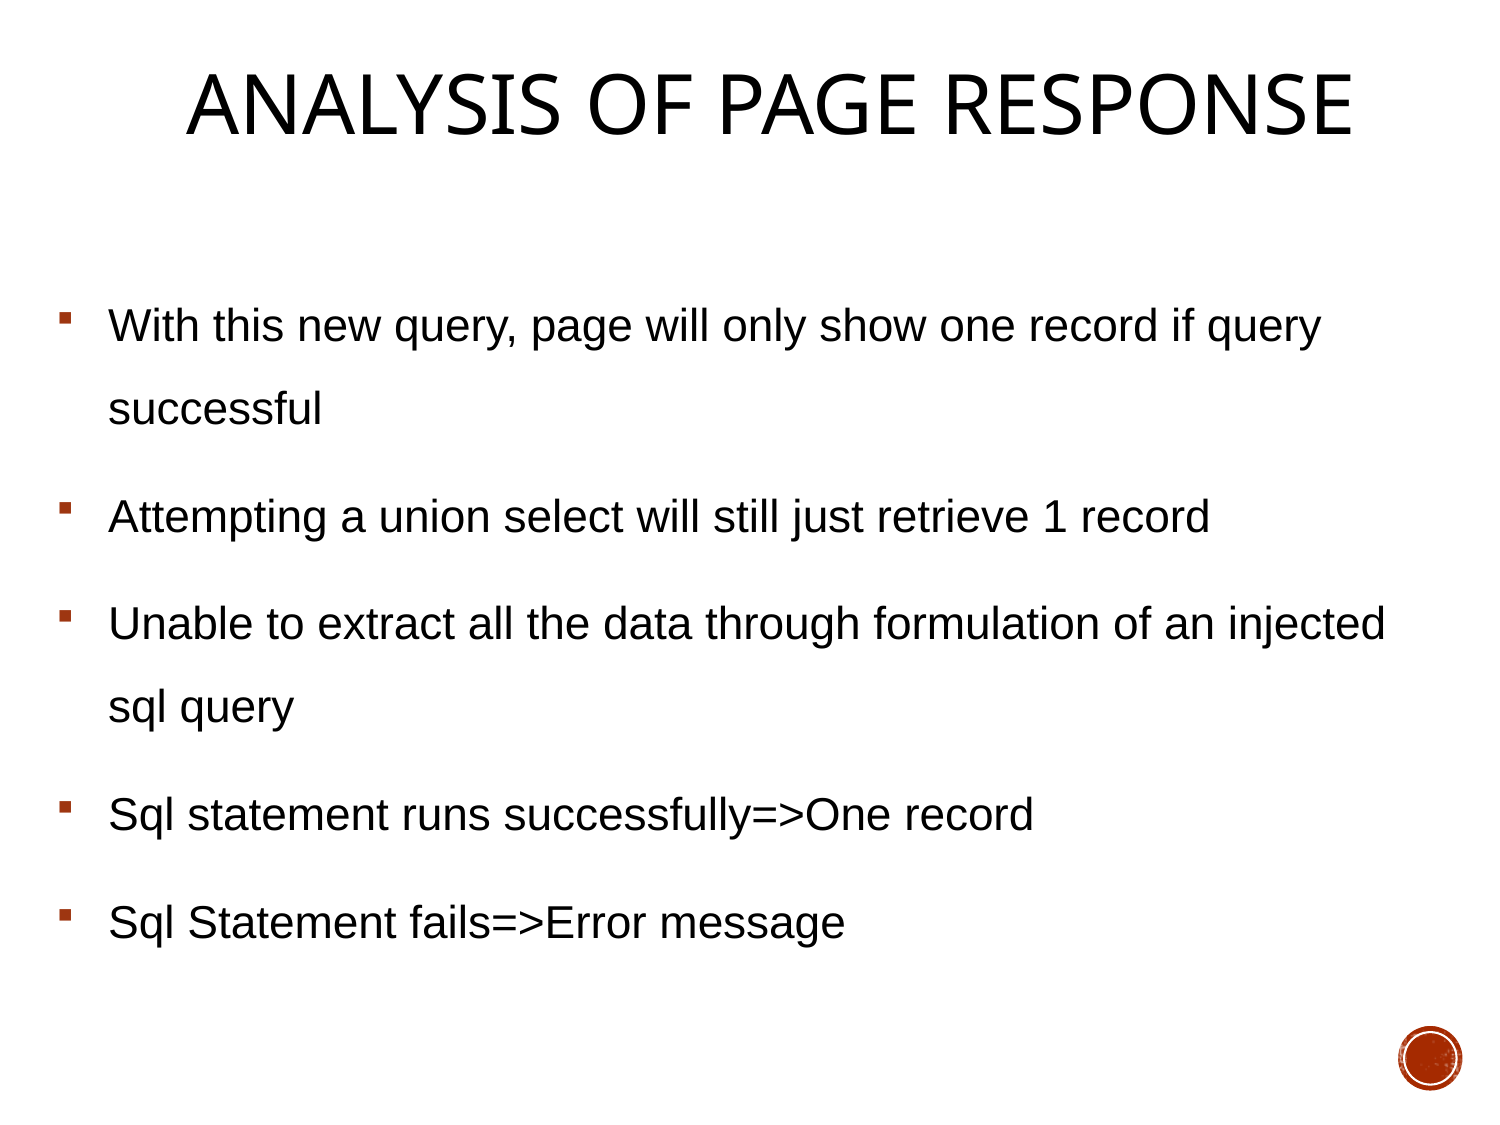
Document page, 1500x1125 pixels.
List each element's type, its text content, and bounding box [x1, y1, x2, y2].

list With this new query, page will only show one record if query successful Attempting a union select will still just retrieve 1 record Unable to extract all the data through formulation of an injected sql query Sql statement runs successfully=>One record Sql Statement fails=>Error message [41, 259, 1459, 1040]
title ANALYSIS OF PAGE RESPONSE [171, 51, 1459, 164]
